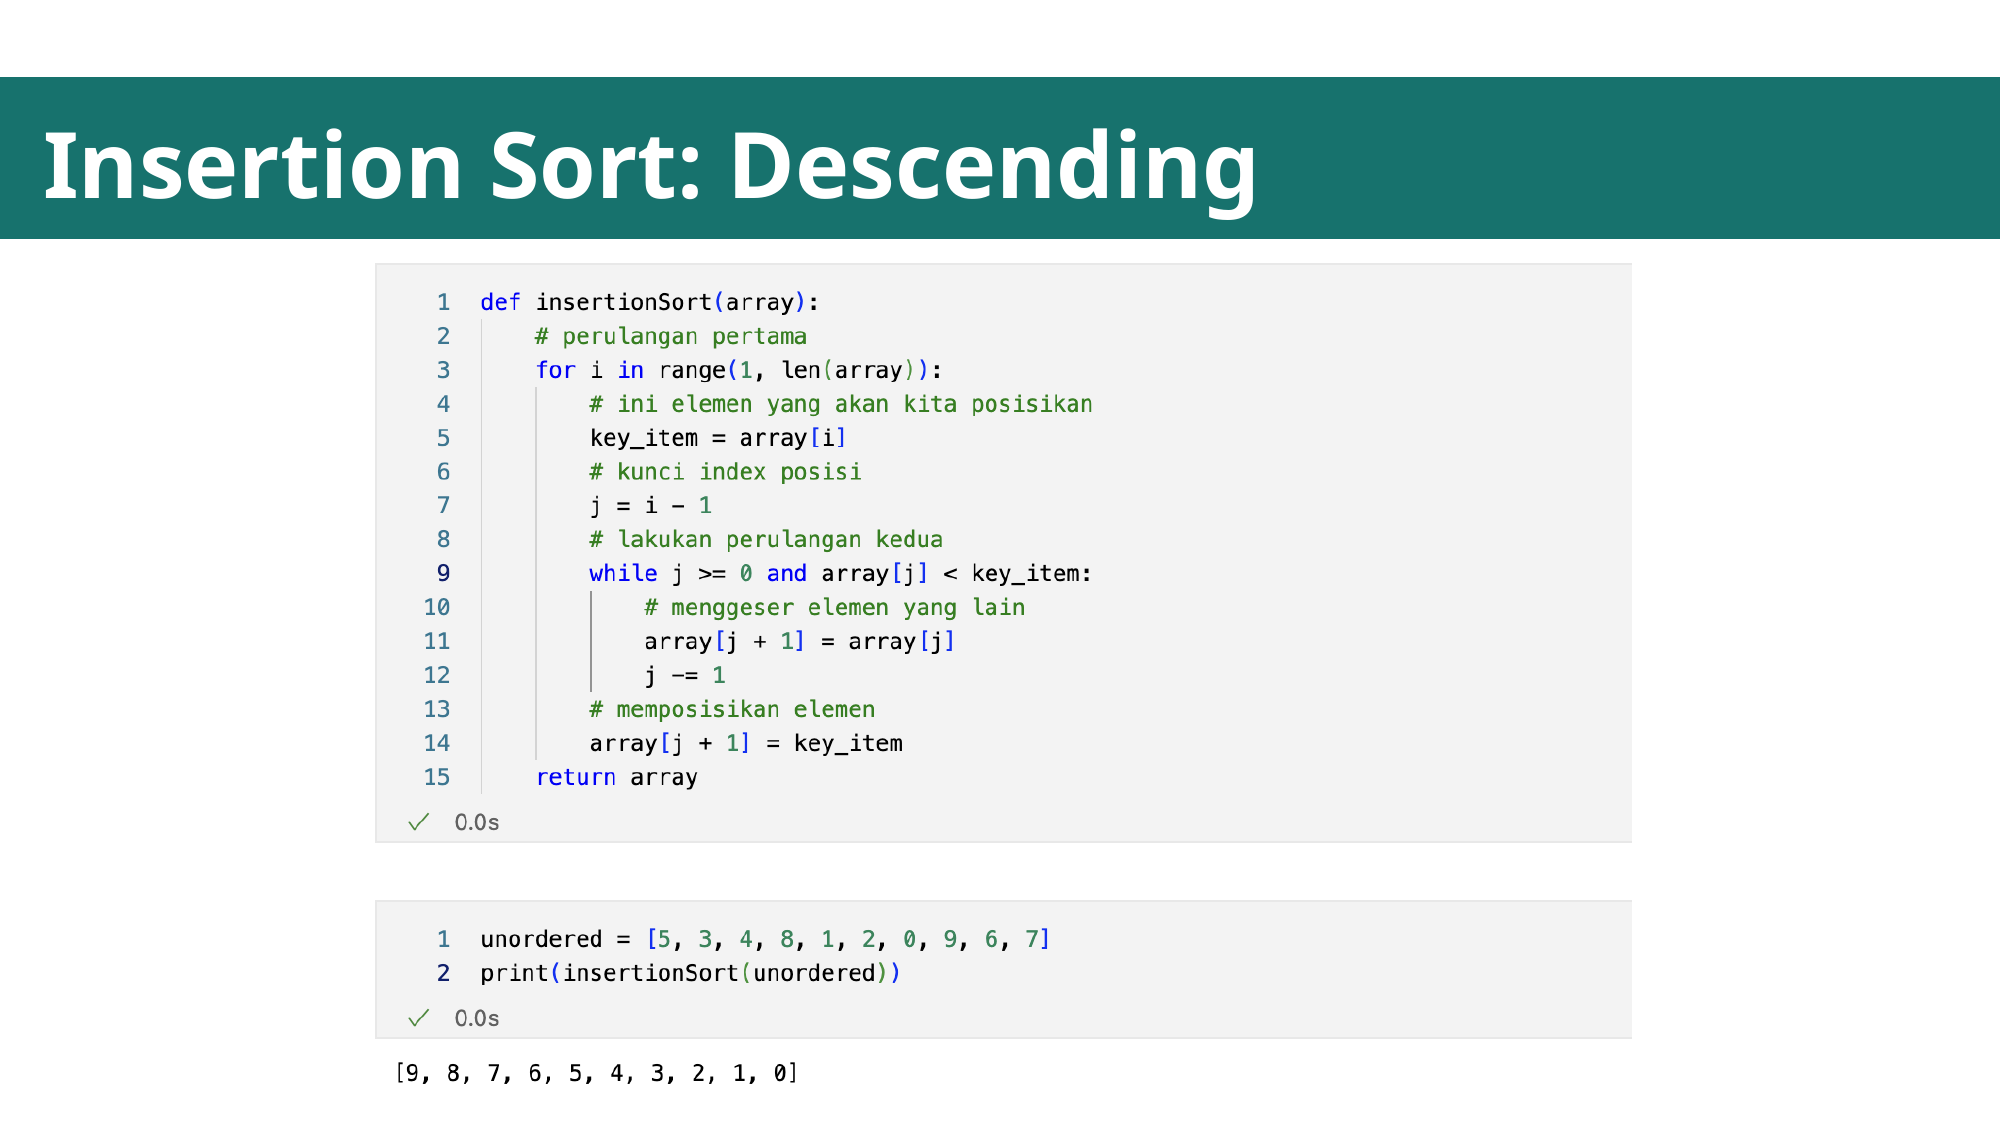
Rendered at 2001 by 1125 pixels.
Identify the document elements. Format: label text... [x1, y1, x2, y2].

picture [367, 251, 1632, 1099]
title Insertion Sort: Descending [28, 59, 1863, 278]
